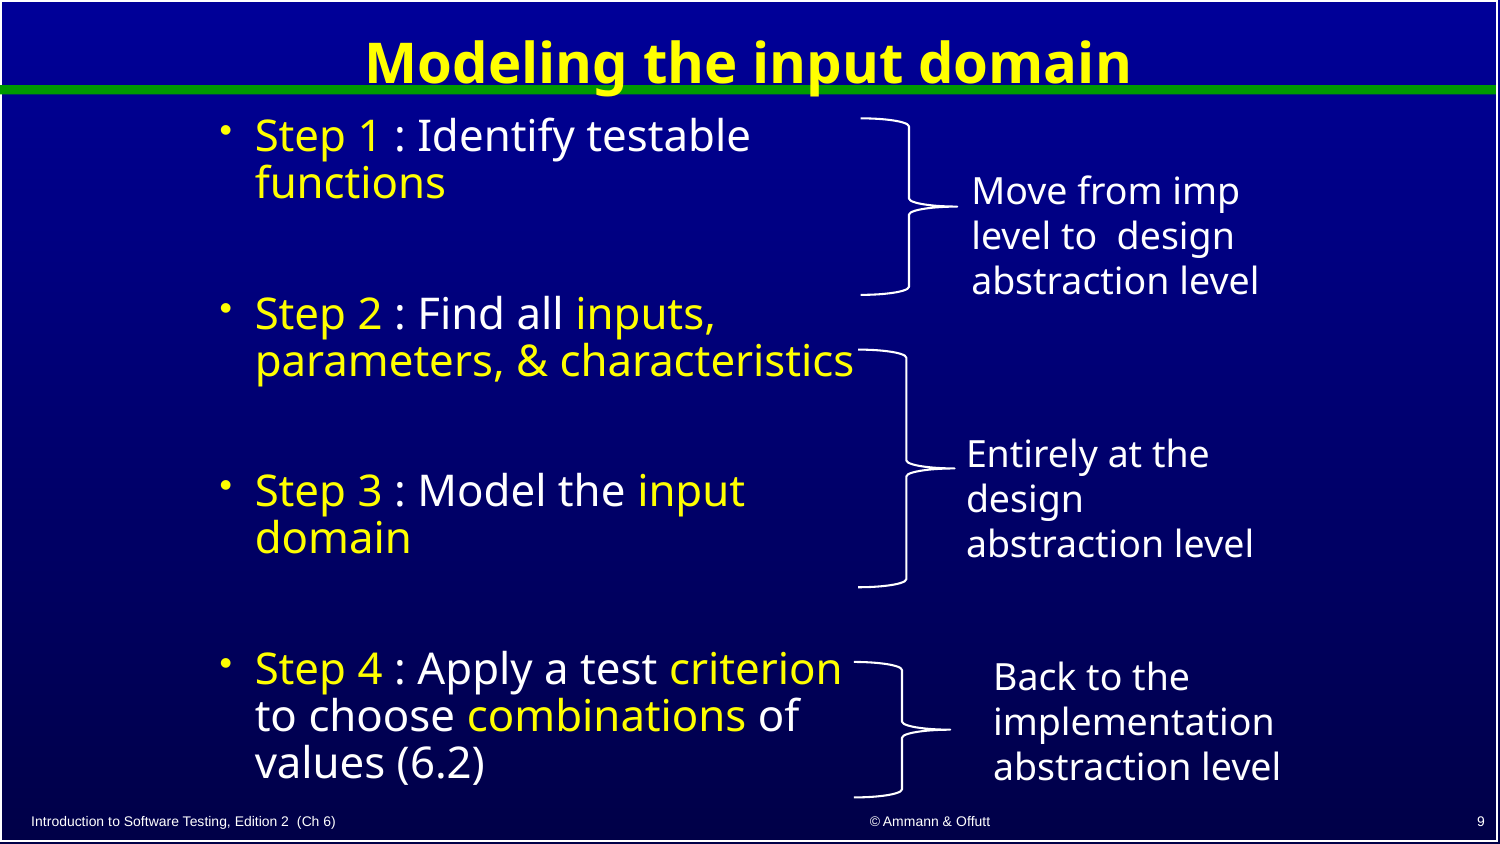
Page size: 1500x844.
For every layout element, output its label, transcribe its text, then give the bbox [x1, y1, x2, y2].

list Step 1 : Identify testable functions Step 2 : Find all inputs, parameters, & characteristics Step 3 : Model the input domain Step 4 : Apply a test criterion to choose combinations of values (6.2) Step 5 : Refine combinations of blocks into test inputs [204, 106, 900, 697]
text_box [853, 661, 951, 798]
text_box [860, 118, 956, 295]
text_box Move from imp level to design abstraction level [956, 159, 1277, 310]
text_box Back to the implementation abstraction level [978, 645, 1357, 796]
text_box Entirely at the design abstraction level [951, 422, 1304, 573]
title Modeling the input domain [1, 11, 1496, 119]
text_box [858, 349, 955, 588]
footer © Ammann & Offutt [692, 806, 1168, 838]
slide_number 9 [1187, 805, 1500, 838]
slide_number Introduction to Software Testing, Edition 2 (Ch 6) [15, 807, 664, 838]
